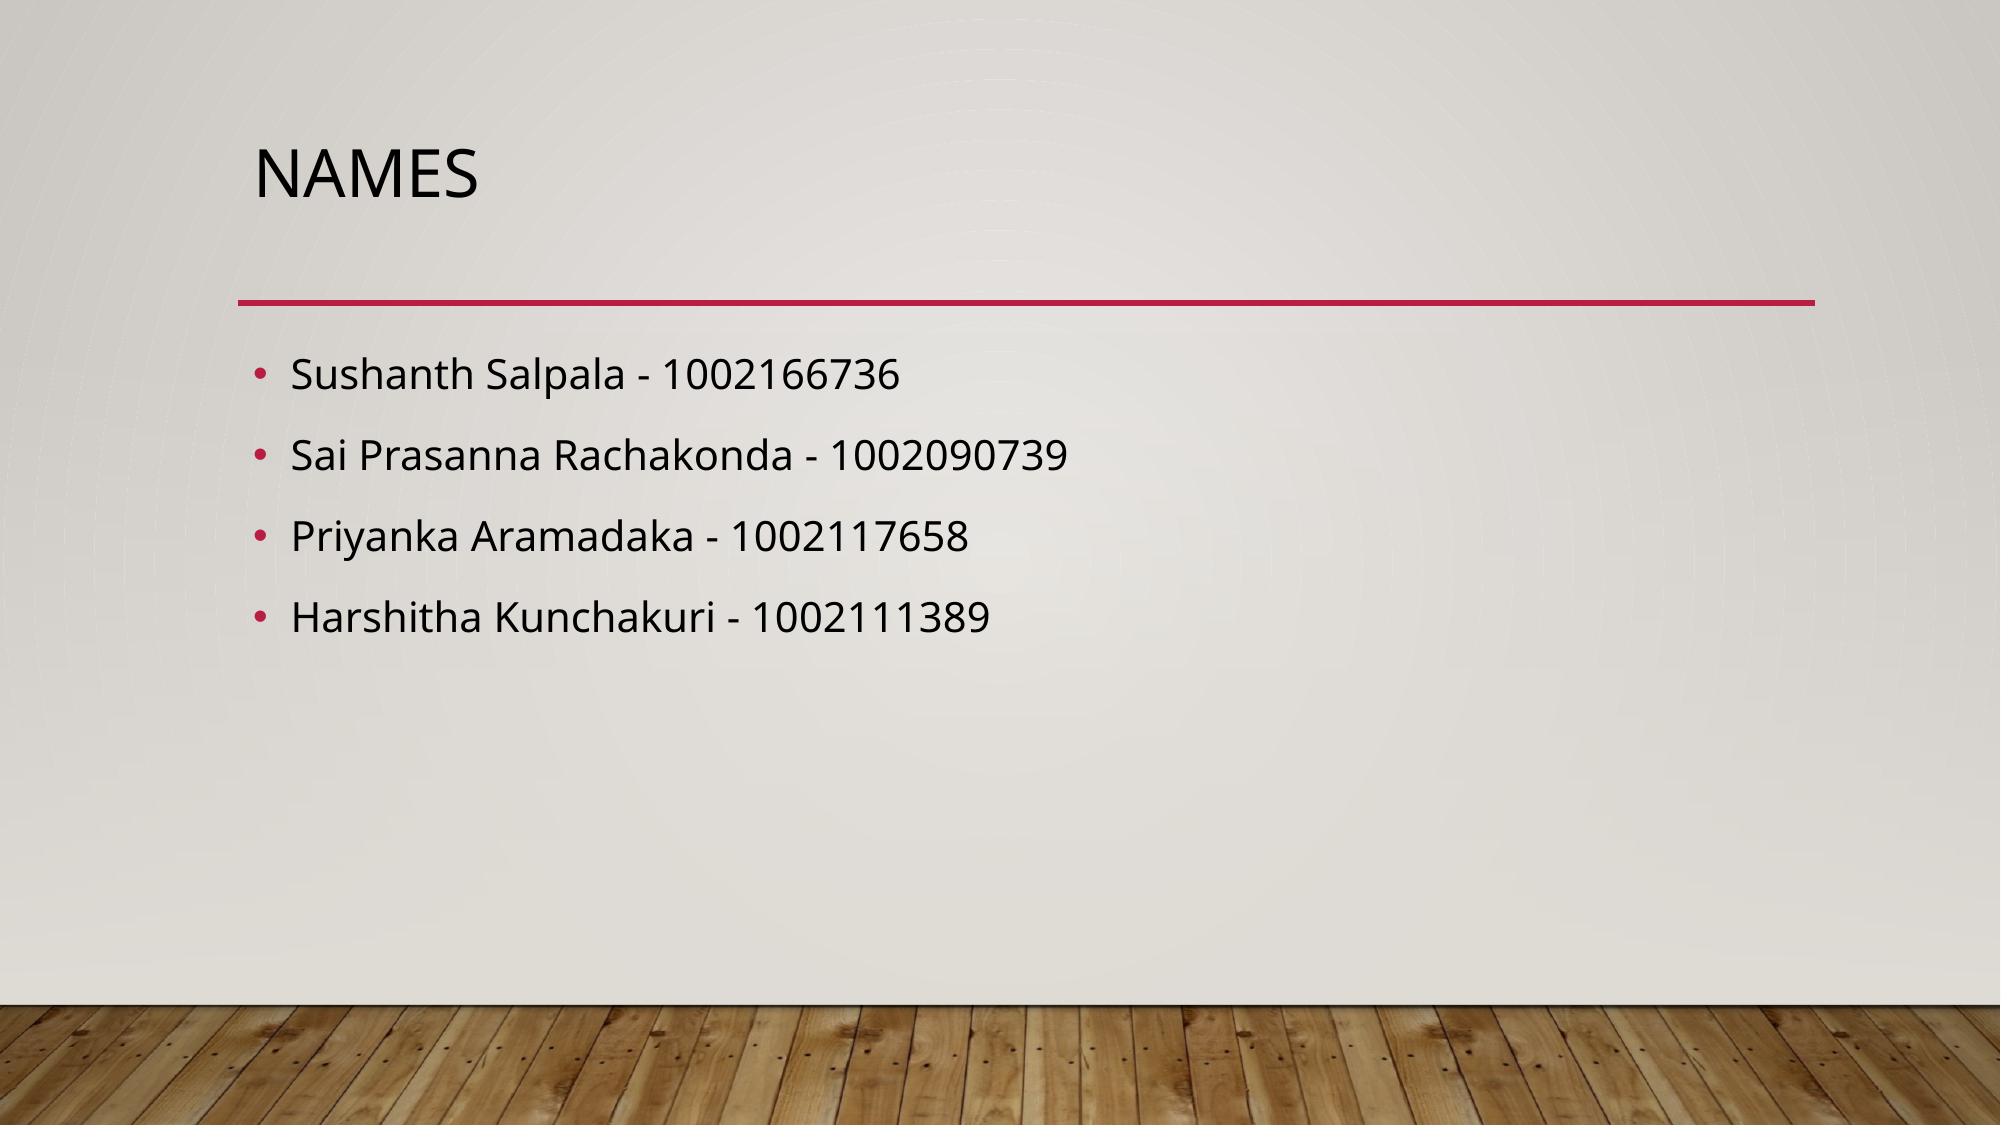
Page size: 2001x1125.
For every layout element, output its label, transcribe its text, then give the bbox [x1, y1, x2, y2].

picture [0, 1005, 2000, 1125]
title Names [238, 131, 1814, 305]
list Sushanth Salpala - 1002166736 Sai Prasanna Rachakonda - 1002090739 Priyanka Aramadaka - 1002117658 Harshitha Kunchakuri - 1002111389 [238, 330, 1814, 897]
